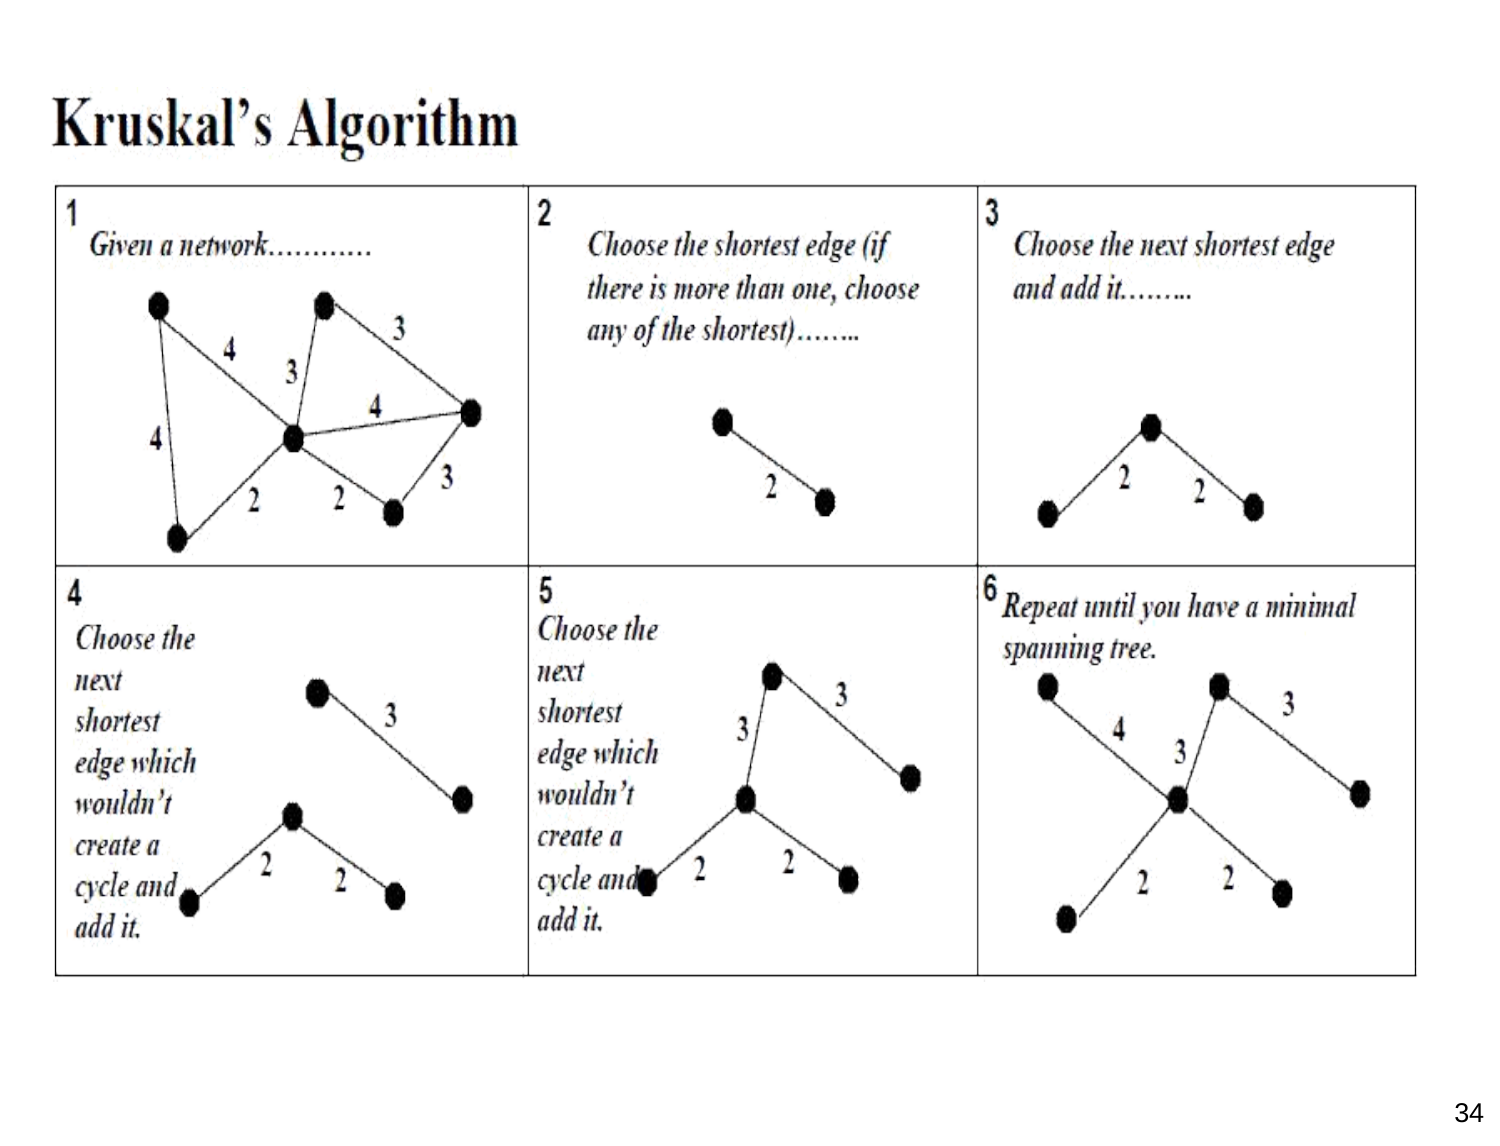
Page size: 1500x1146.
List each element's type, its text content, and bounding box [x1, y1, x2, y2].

slide_number 34 [1447, 1078, 1491, 1146]
text_box [50, 87, 1420, 982]
